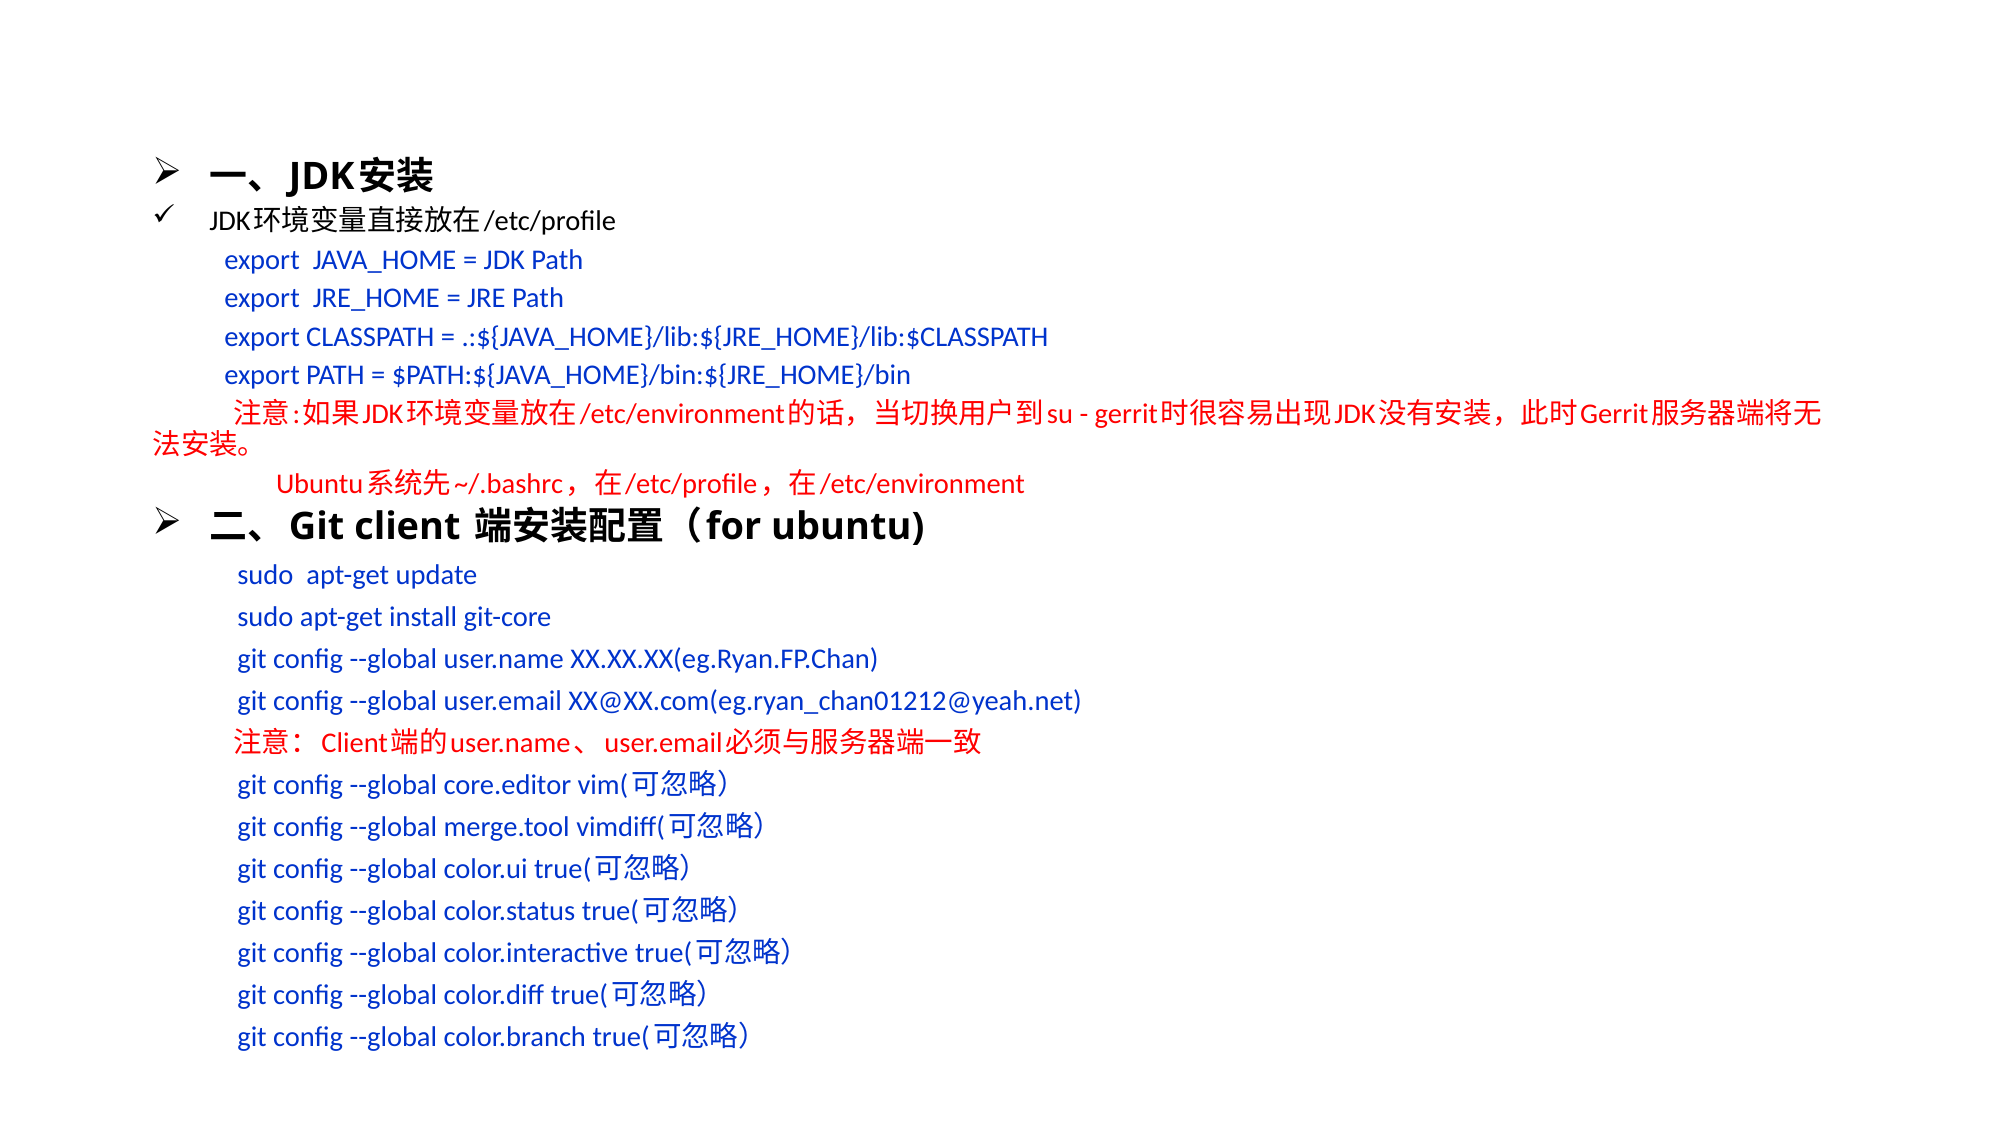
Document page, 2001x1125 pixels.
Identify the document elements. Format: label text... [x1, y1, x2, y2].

list 一、JDK安装 JDK环境变量直接放在/etc/profile export JAVA_HOME = JDK Path export JRE_HOME = JRE Path export CLASSPATH = .:${JAVA_HOME}/lib:${JRE_HOME}/lib:$CLASSPATH export PATH = $PATH:${JAVA_HOME}/bin:${JRE_HOME}/bin 注意:如果JDK环境变量放在/etc/environment的话，当切换用户到su - gerrit时很容易出现JDK没有安装，此时Gerrit服务器端将无法安装。 Ubuntu系统先~/.bashrc，在/etc/profile，在/etc/environment 二、Git client 端安装配置（for ubuntu) sudo apt-get update sudo apt-get install git-core git config --global user.name XX.XX.XX(eg.Ryan.FP.Chan) git config --global user.email XX@XX.com(eg.ryan_chan01212@yeah.net) 注意：Client端的user.name、user.email必须与服务器端一致 git config --global core.editor vim(可忽略） git config --global merge.tool vimdiff(可忽略） git config --global color.ui true(可忽略） git config --global color.status true(可忽略） git config --global color.interactive true(可忽略） git config --global color.diff true(可忽略） git config --global color.branch true(可忽略） [137, 149, 1863, 1067]
